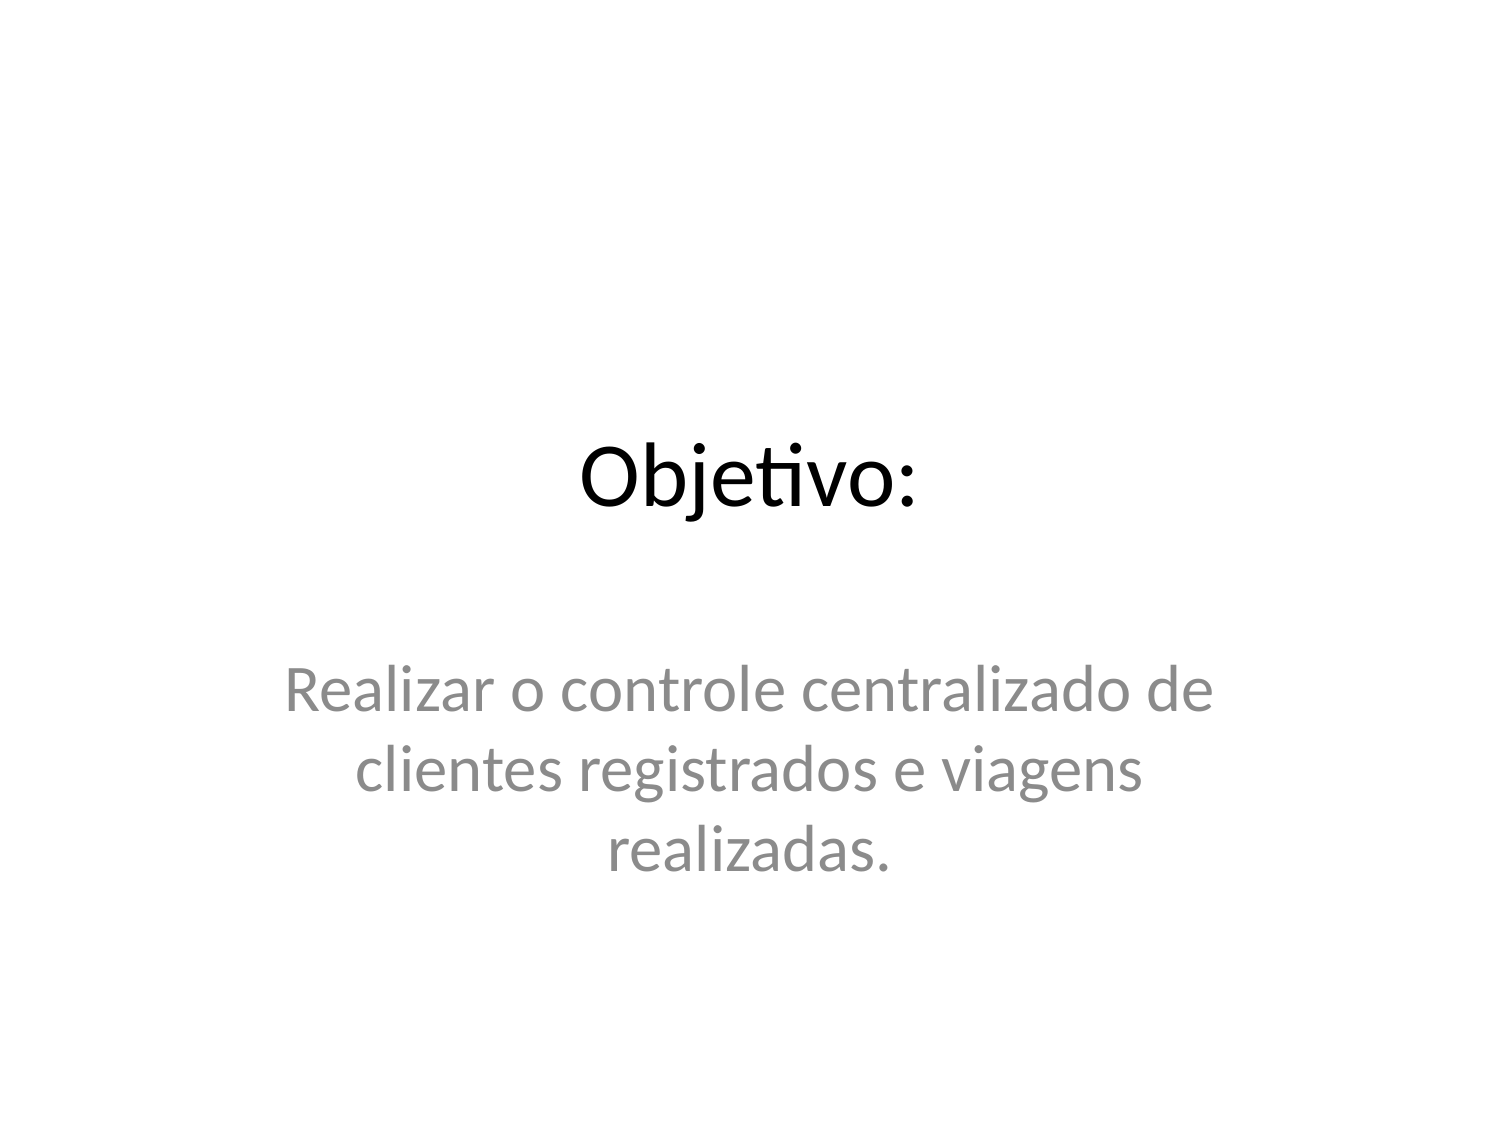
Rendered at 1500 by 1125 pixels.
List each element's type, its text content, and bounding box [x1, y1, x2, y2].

title Objetivo: [112, 349, 1388, 591]
subtitle Realizar o controle centralizado de clientes registrados e viagens realizadas. [225, 637, 1275, 925]
